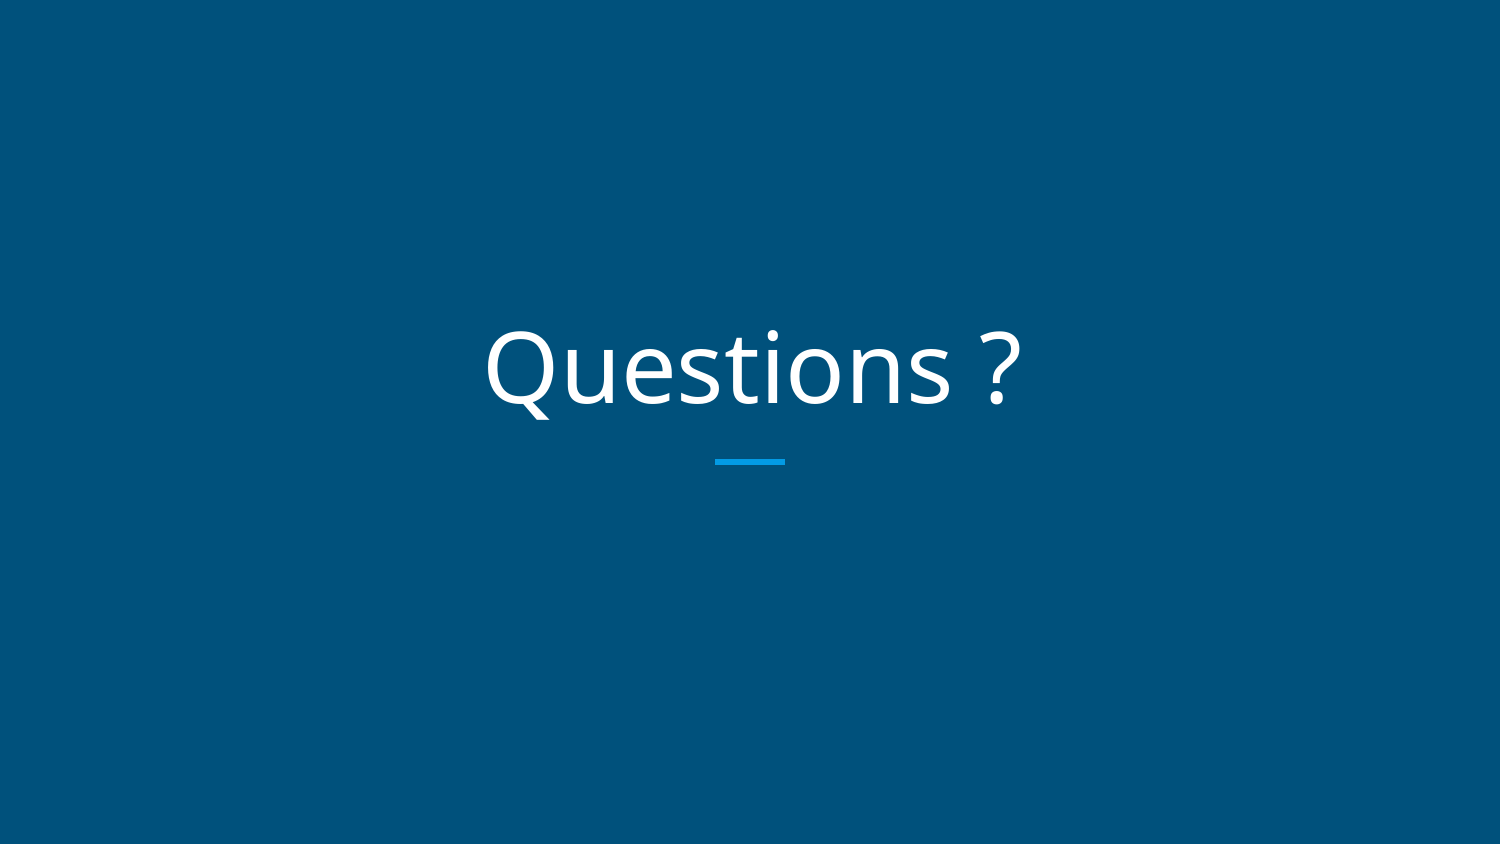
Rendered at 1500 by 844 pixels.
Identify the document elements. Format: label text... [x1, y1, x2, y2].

title Questions ? [78, 289, 1428, 439]
